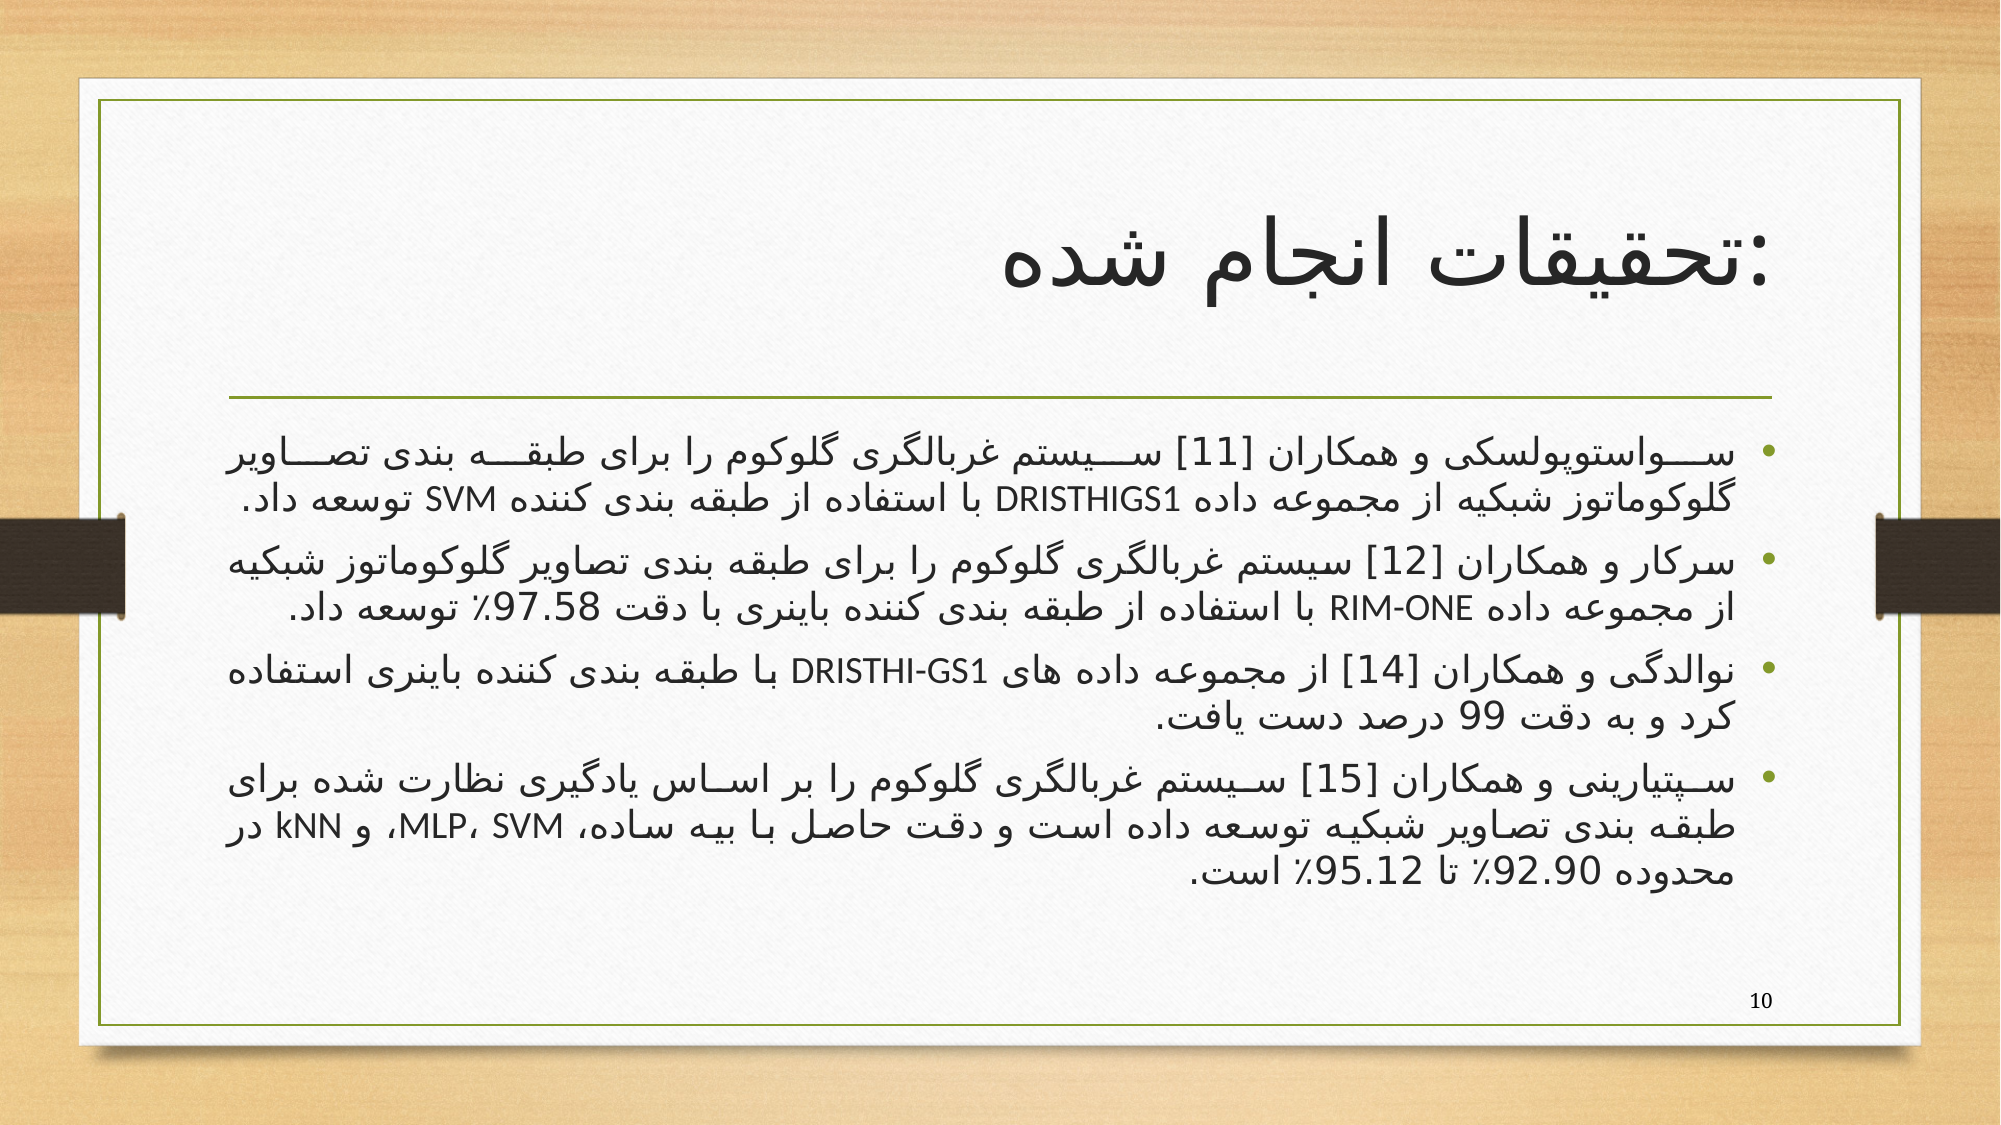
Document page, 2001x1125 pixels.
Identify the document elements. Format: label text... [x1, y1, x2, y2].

picture [0, 0, 2001, 1125]
list سواستوپولسکی و همکاران [11] سیستم غربالگری گلوکوم را برای طبقه بندی تصاویر گلوکوماتوز شبکیه از مجموعه داده DRISTHIGS1 با استفاده از طبقه بندی کننده SVM توسعه داد. سرکار و همکاران [12] سیستم غربالگری گلوکوم را برای طبقه بندی تصاویر گلوکوماتوز شبکیه از مجموعه داده RIM-ONE با استفاده از طبقه بندی کننده باینری با دقت 97.58٪ توسعه داد. نوالدگی و همکاران [14] از مجموعه داده های DRISTHI-GS1 با طبقه بندی کننده باینری استفاده کرد و به دقت 99 درصد دست یافت. سپتیارینی و همکاران [15] سیستم غربالگری گلوکوم را بر اساس یادگیری نظارت شده برای طبقه بندی تصاویر شبکیه توسعه داده است و دقت حاصل با بیه ساده، MLP، SVM، و kNN در محدوده 92.90٪ تا 95.12٪ است. [212, 419, 1788, 964]
title تحقیقات انجام شده: [212, 161, 1788, 337]
slide_number 10 [1698, 979, 1788, 1025]
